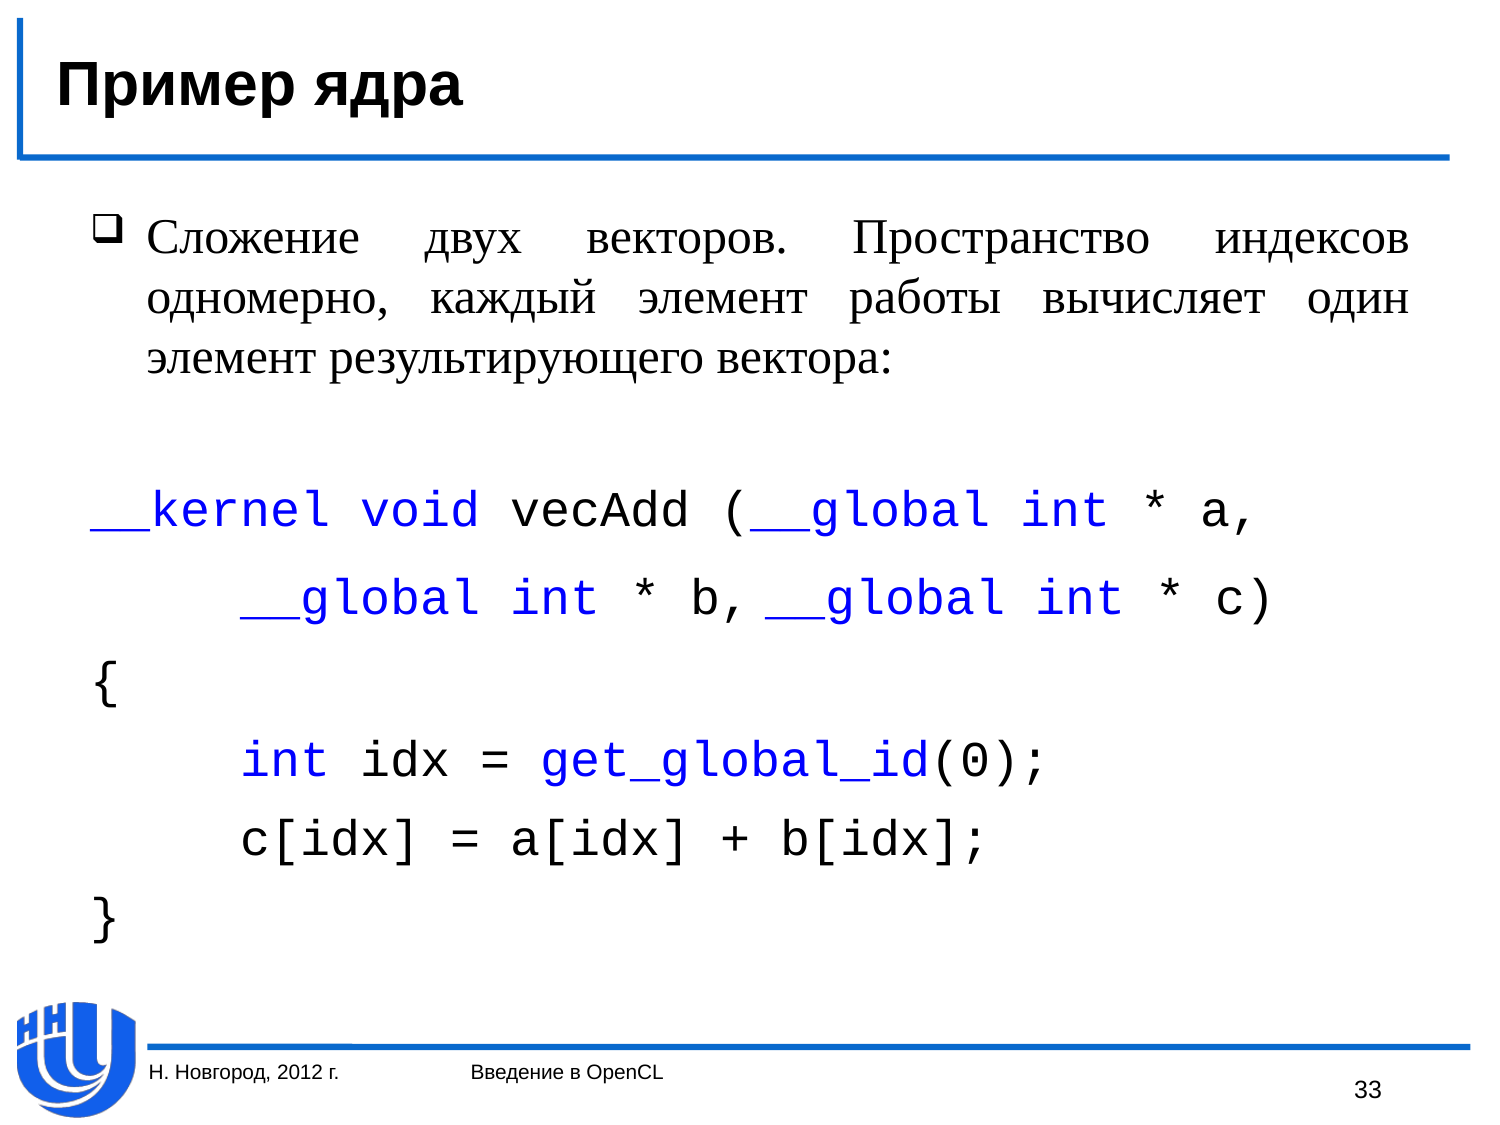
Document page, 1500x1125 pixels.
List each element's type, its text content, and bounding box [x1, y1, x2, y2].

title Пример ядра [41, 33, 1417, 127]
slide_number Н. Новгород, 2012 г. [133, 1051, 445, 1125]
picture [17, 1002, 148, 1118]
footer Введение в OpenCL [455, 1051, 1329, 1125]
list Сложение двух векторов. Пространство индексов одномерно, каждый элемент работы вычисляет один элемент результирующего вектора: __kernel void vecAdd (__global int * a, __global int * b, __global int * c) { int idx = get_global_id(0); c[idx] = a[idx] + b[idx]; } [74, 196, 1426, 1012]
slide_number 33 [1338, 1051, 1482, 1125]
